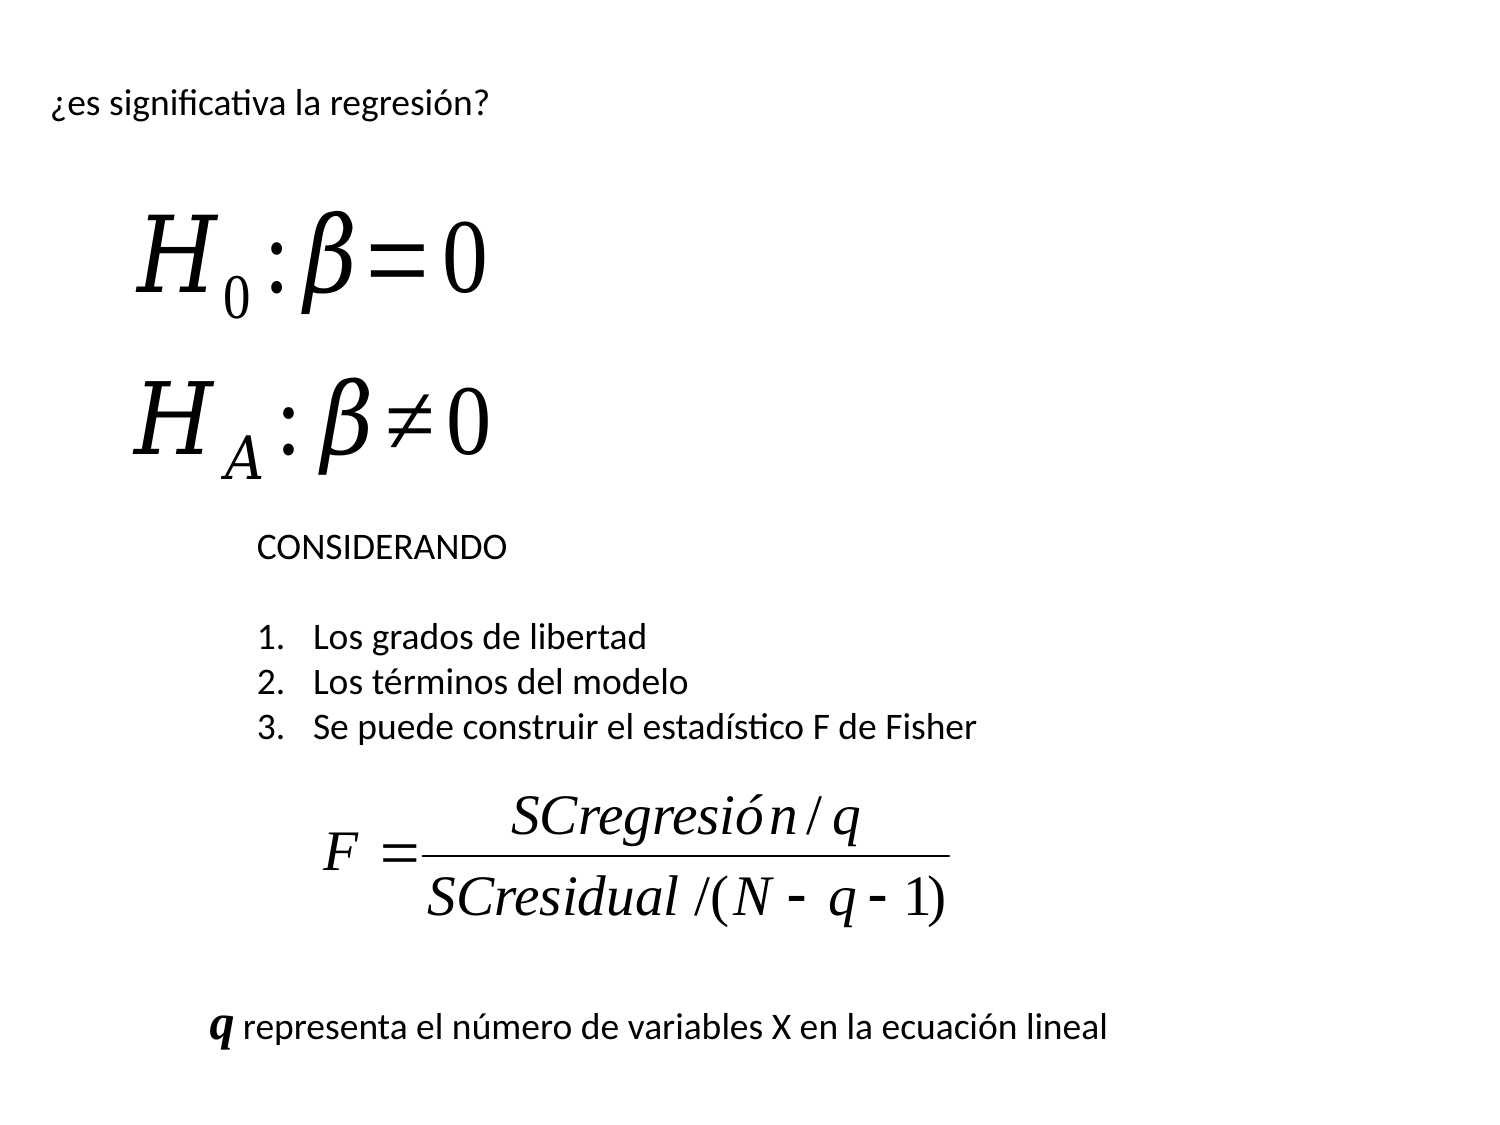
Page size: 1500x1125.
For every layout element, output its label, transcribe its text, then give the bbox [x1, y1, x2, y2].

text_box q representa el número de variables X en la ecuación lineal [194, 982, 1148, 1057]
text_box ¿es significativa la regresión? [35, 70, 538, 130]
text_box CONSIDERANDO Los grados de libertad Los términos del modelo Se puede construir el estadístico F de Fisher [242, 514, 1010, 755]
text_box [312, 779, 963, 938]
